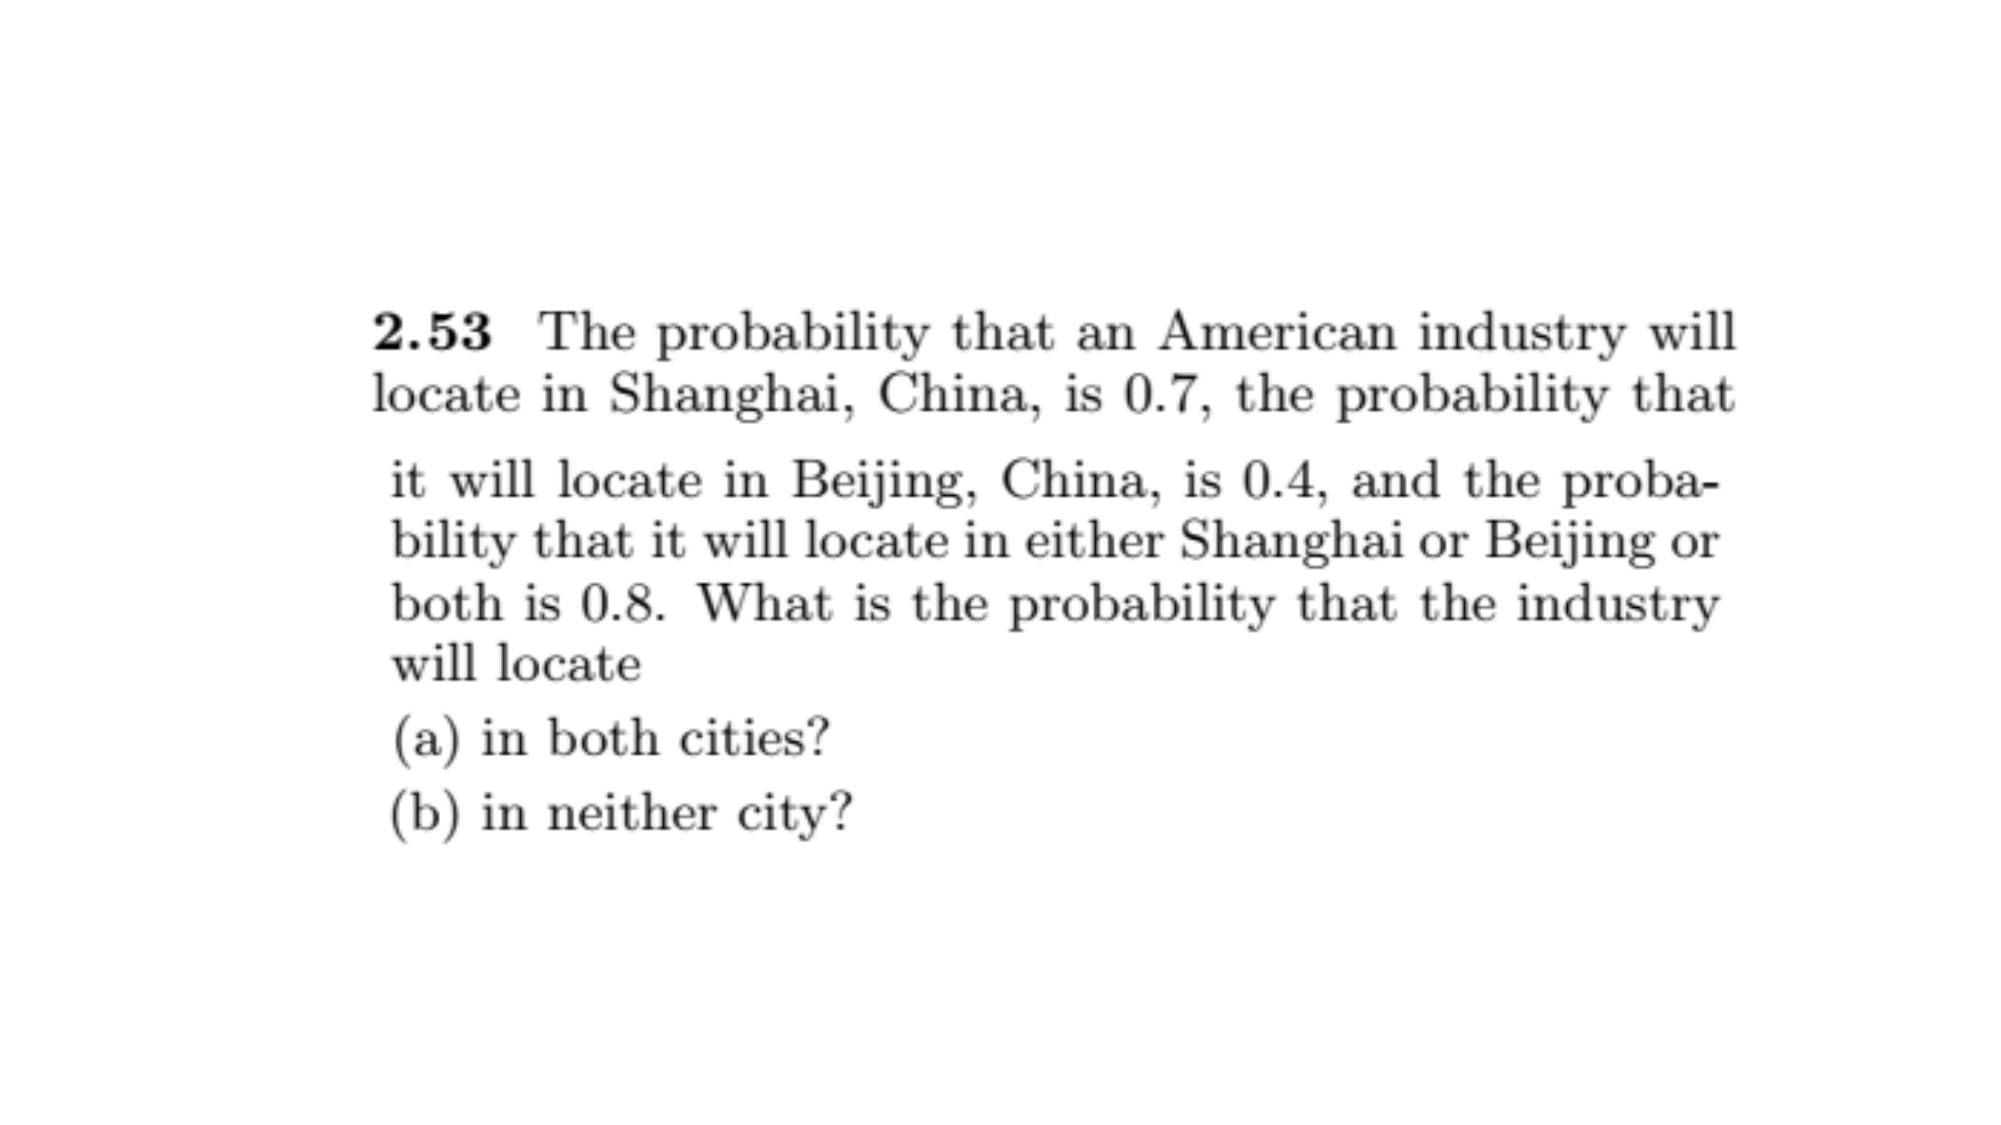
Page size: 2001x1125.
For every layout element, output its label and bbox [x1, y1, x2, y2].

picture [271, 277, 1818, 865]
